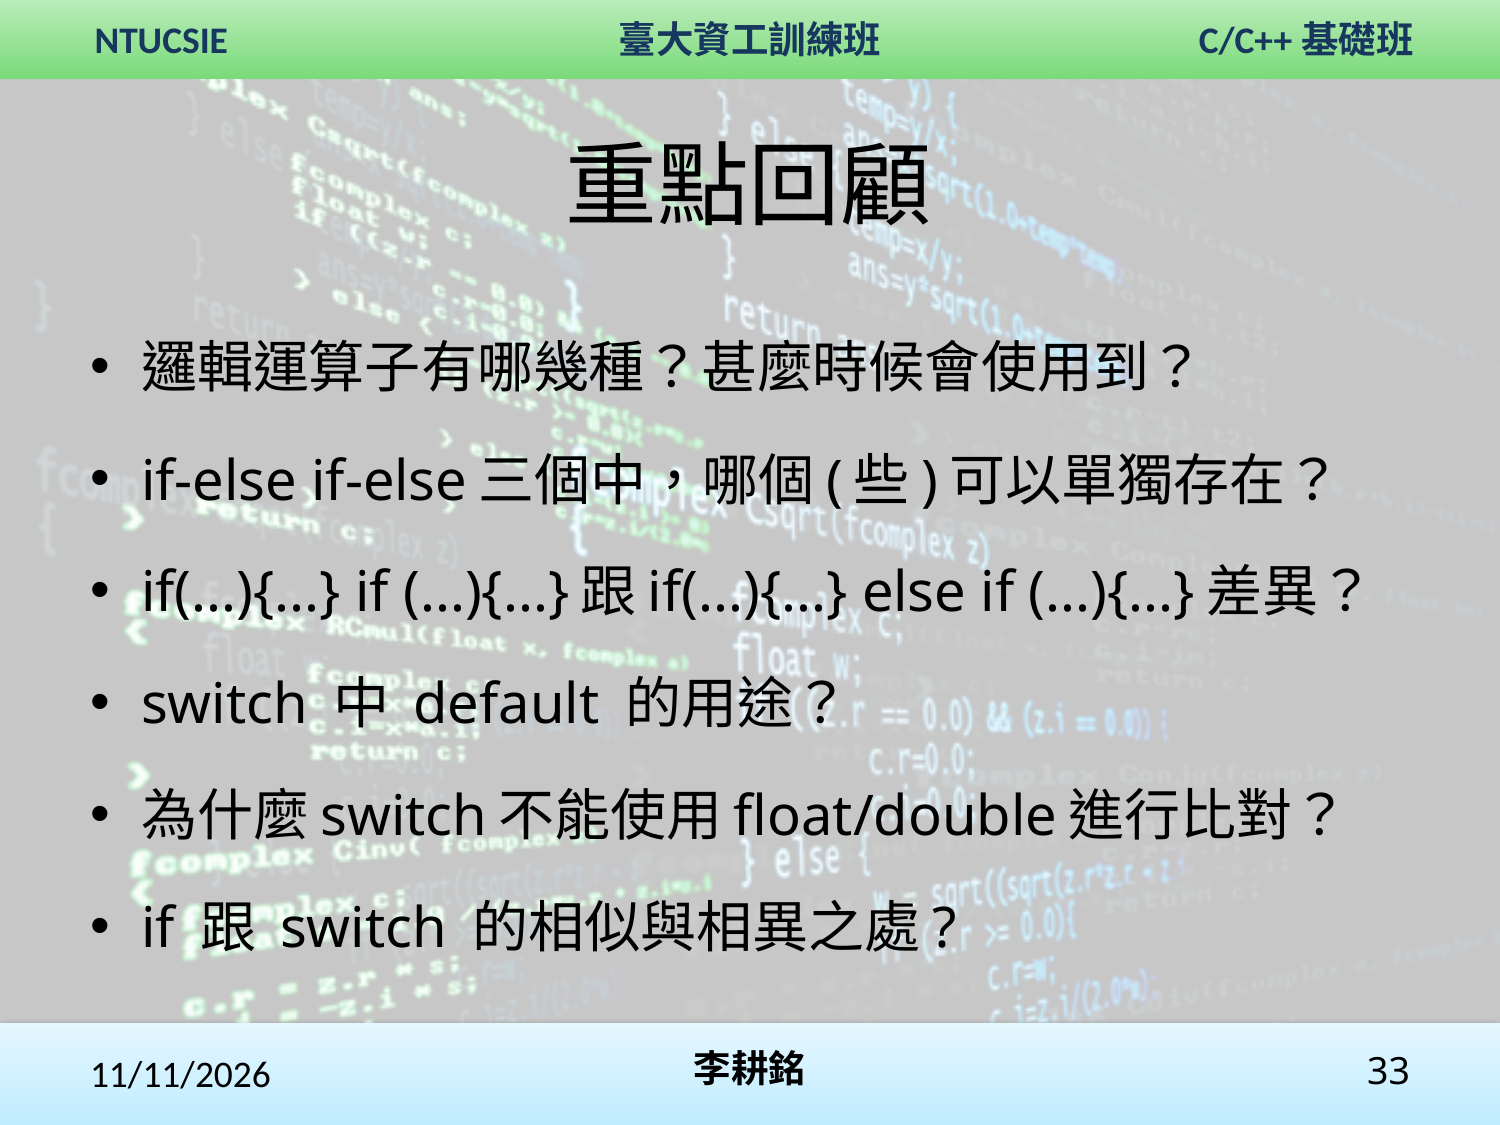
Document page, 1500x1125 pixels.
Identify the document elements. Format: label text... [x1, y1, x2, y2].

text_box 重點回顧 [73, 101, 1424, 263]
slide_number 33 [1074, 1042, 1425, 1103]
footer 李耕銘 [512, 1042, 988, 1103]
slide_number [75, 1042, 425, 1103]
list 邏輯運算子有哪幾種？甚麼時候會使用到？ if-else if-else三個中，哪個(些)可以單獨存在？ if(...){...} if (...){...}跟if(...){...} else if (...){...}差異？ switch 中 default 的用途？ 為什麼switch不能使用float/double進行比對？ if 跟 switch 的相似與相異之處? [75, 290, 1425, 976]
